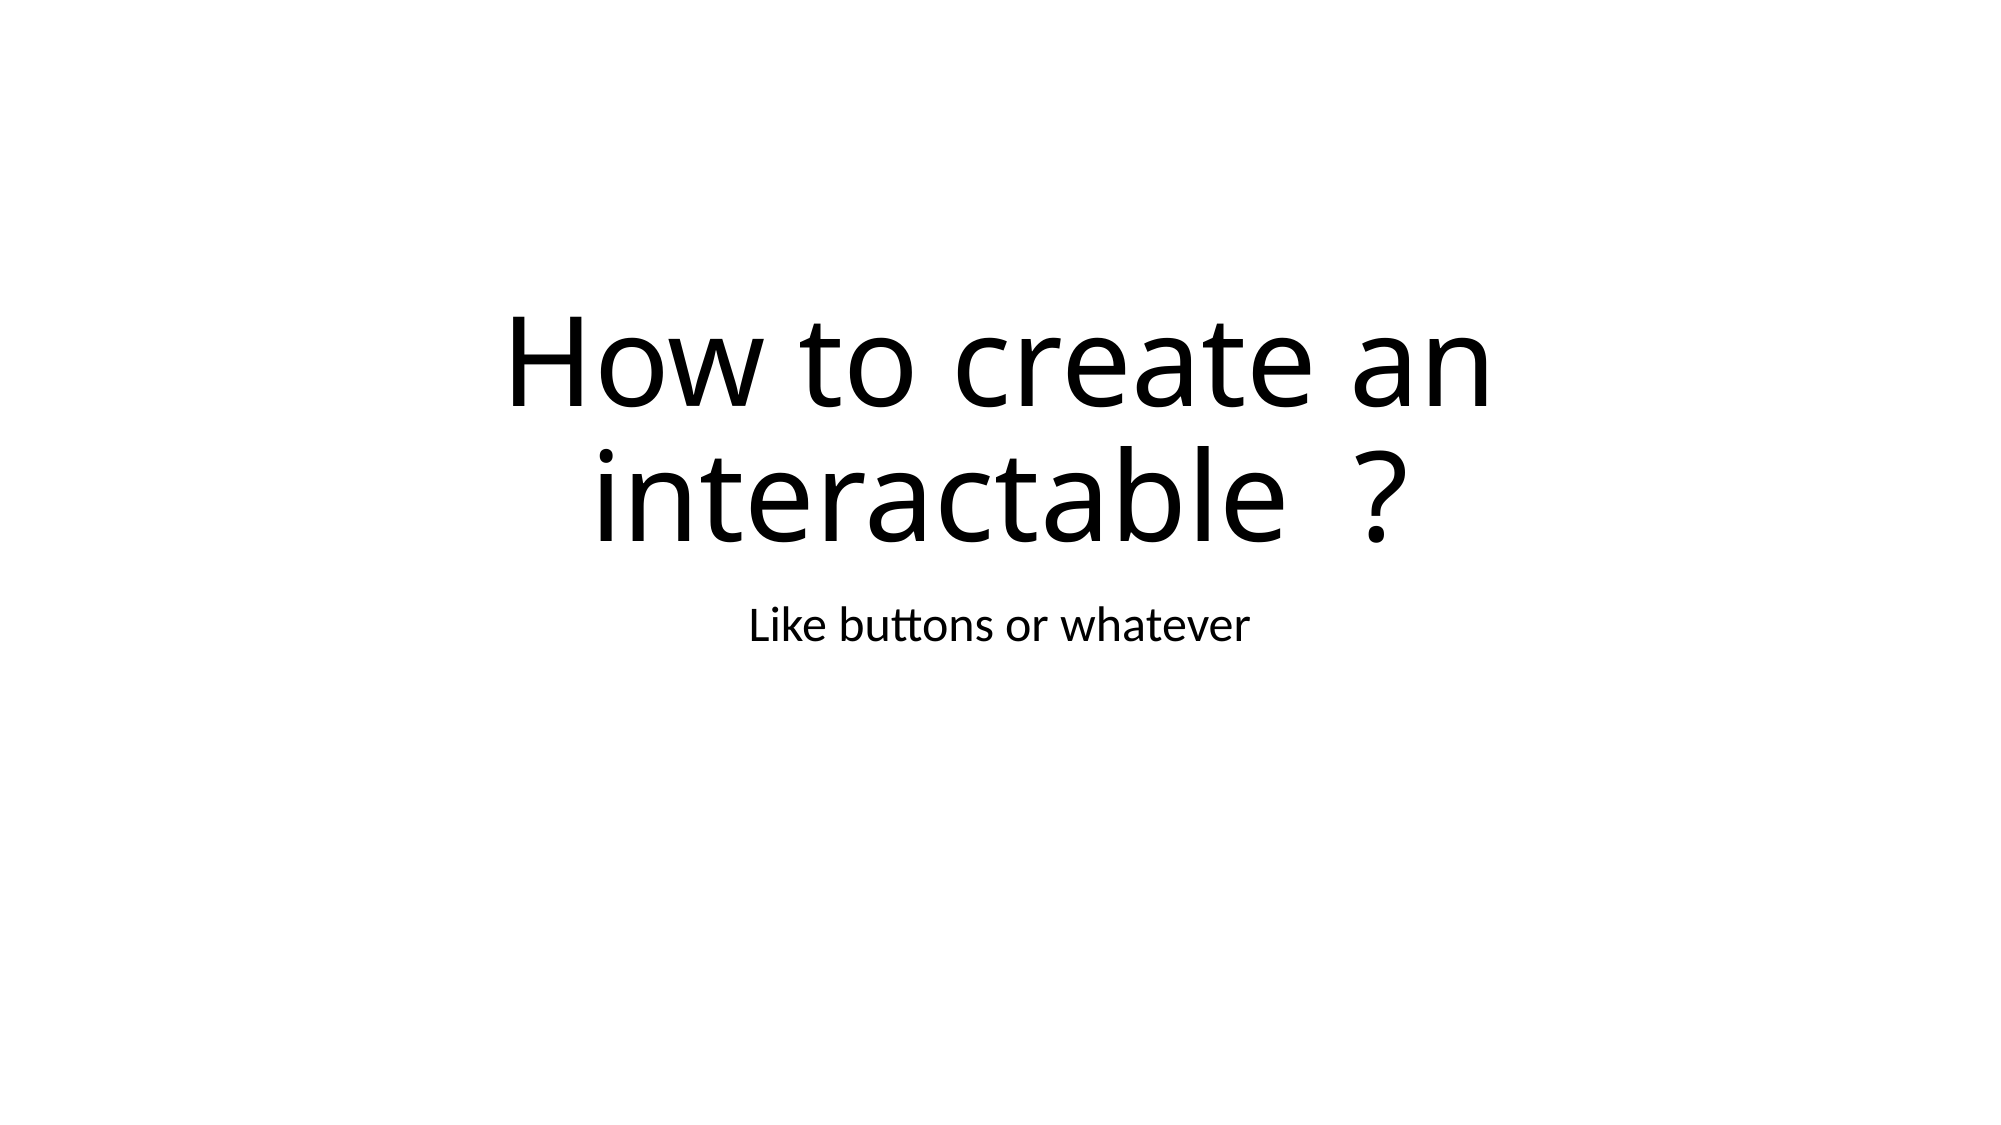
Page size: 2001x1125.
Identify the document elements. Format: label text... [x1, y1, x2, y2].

title How to create an interactable ? [249, 184, 1750, 576]
subtitle Like buttons or whatever [249, 590, 1750, 863]
